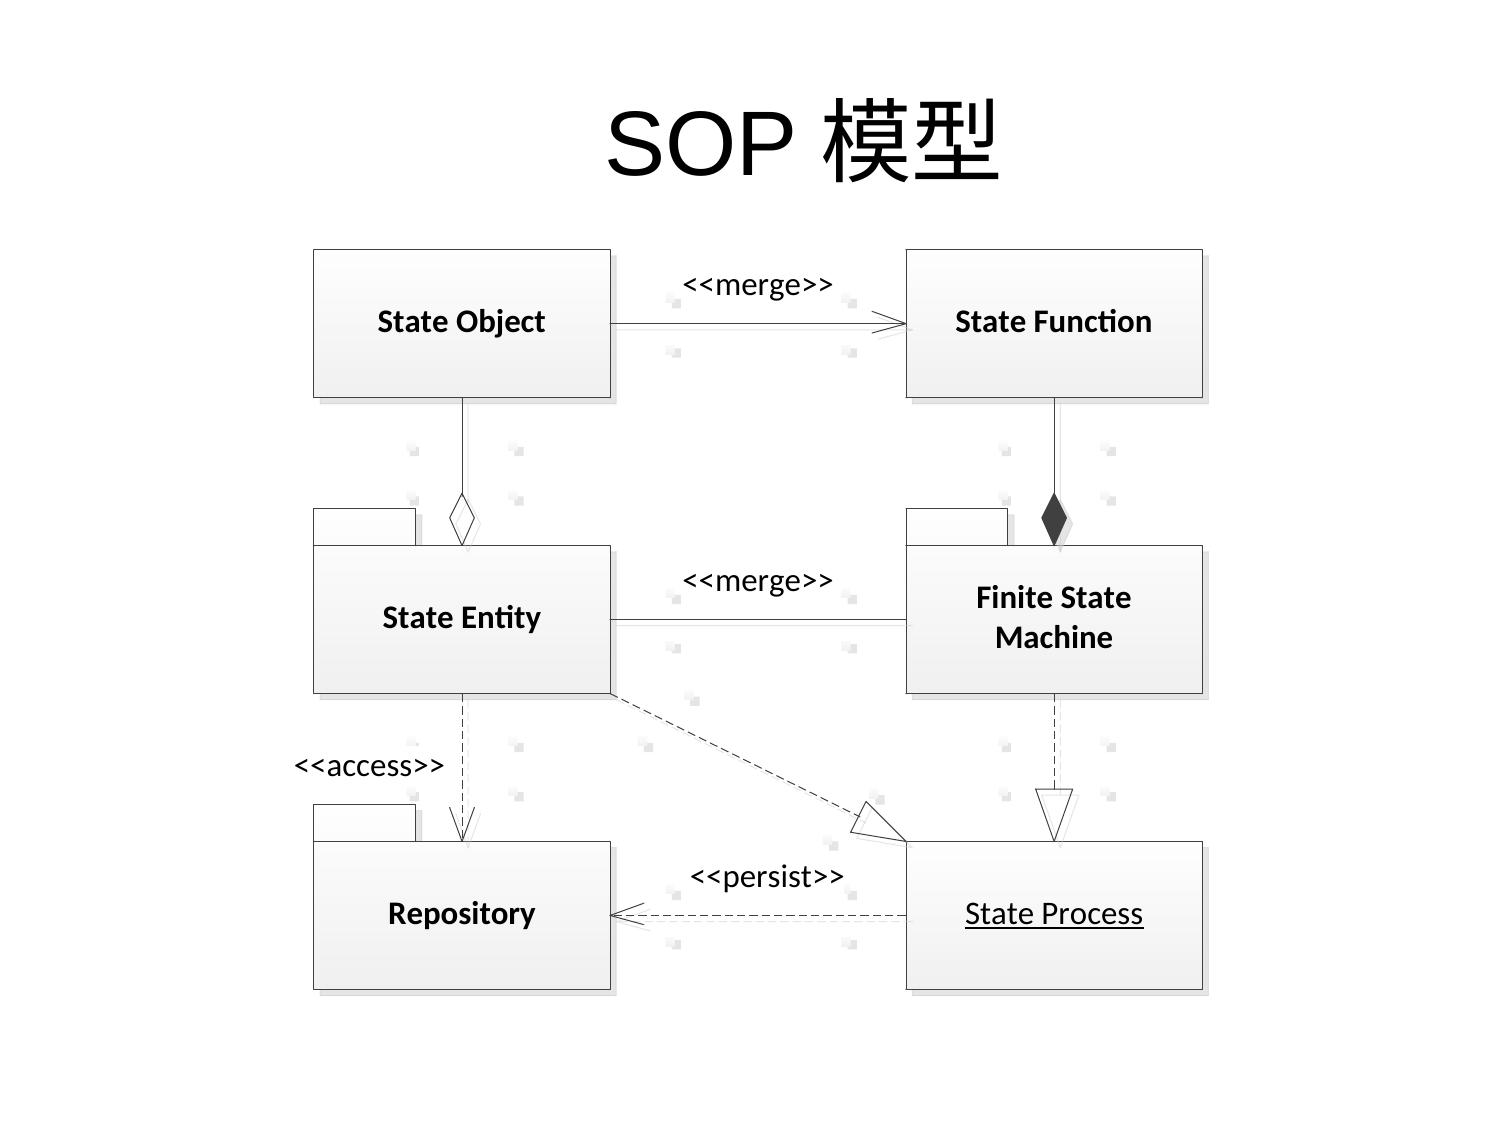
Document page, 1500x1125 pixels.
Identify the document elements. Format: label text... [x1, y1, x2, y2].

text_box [289, 243, 1214, 1000]
title SOP模型 [182, 44, 1426, 233]
